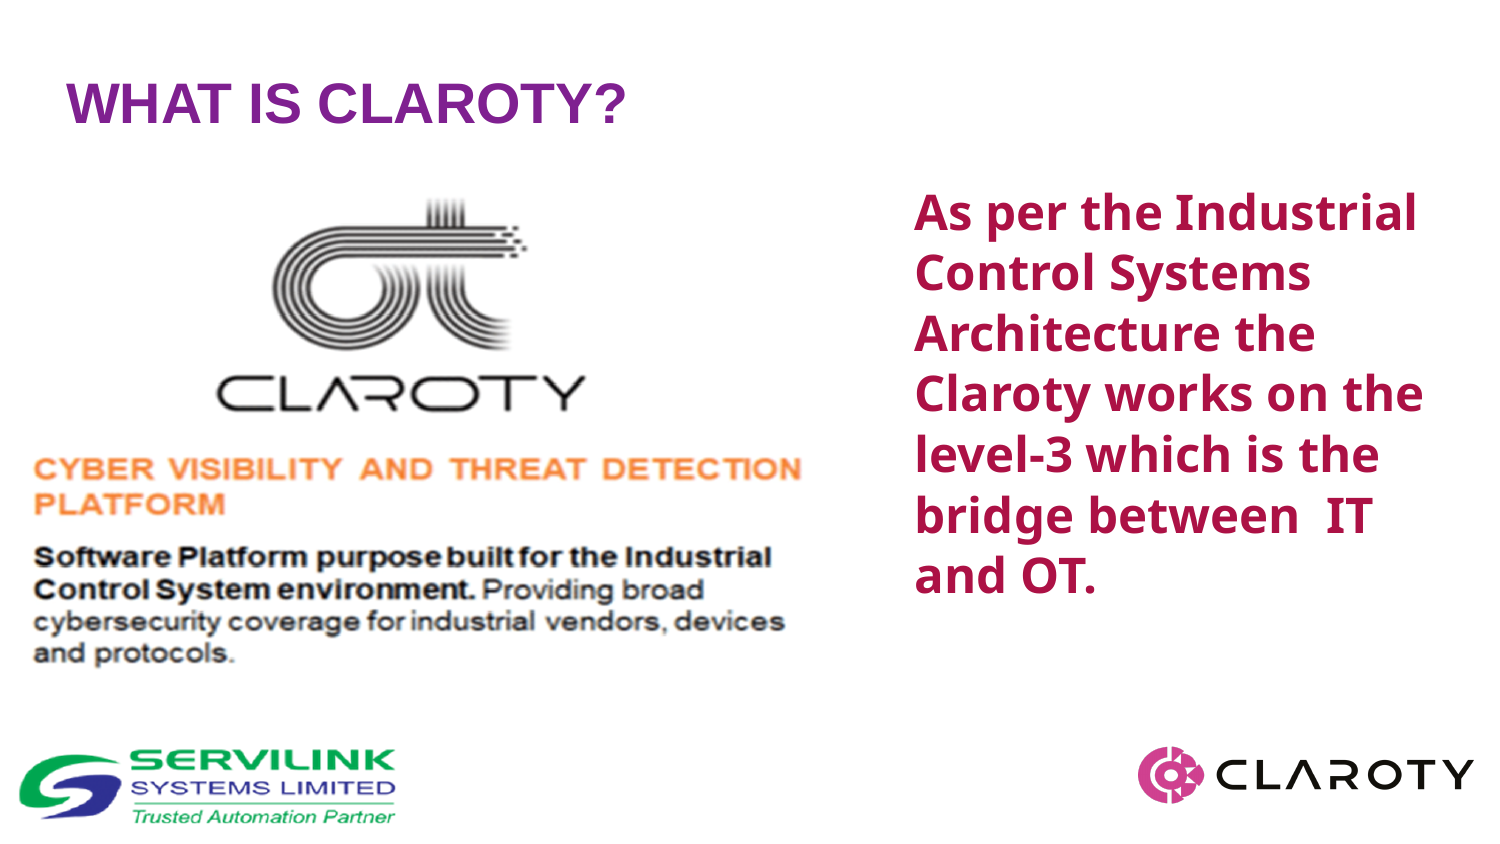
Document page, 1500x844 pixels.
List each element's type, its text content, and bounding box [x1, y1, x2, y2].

picture [10, 179, 819, 681]
picture [3, 737, 411, 835]
list As per the Industrial Control Systems Architecture the Claroty works on the level-3 which is the bridge between IT and OT. [899, 166, 1449, 698]
picture [1138, 697, 1475, 844]
title WHAT IS CLAROTY? [51, 57, 1449, 152]
